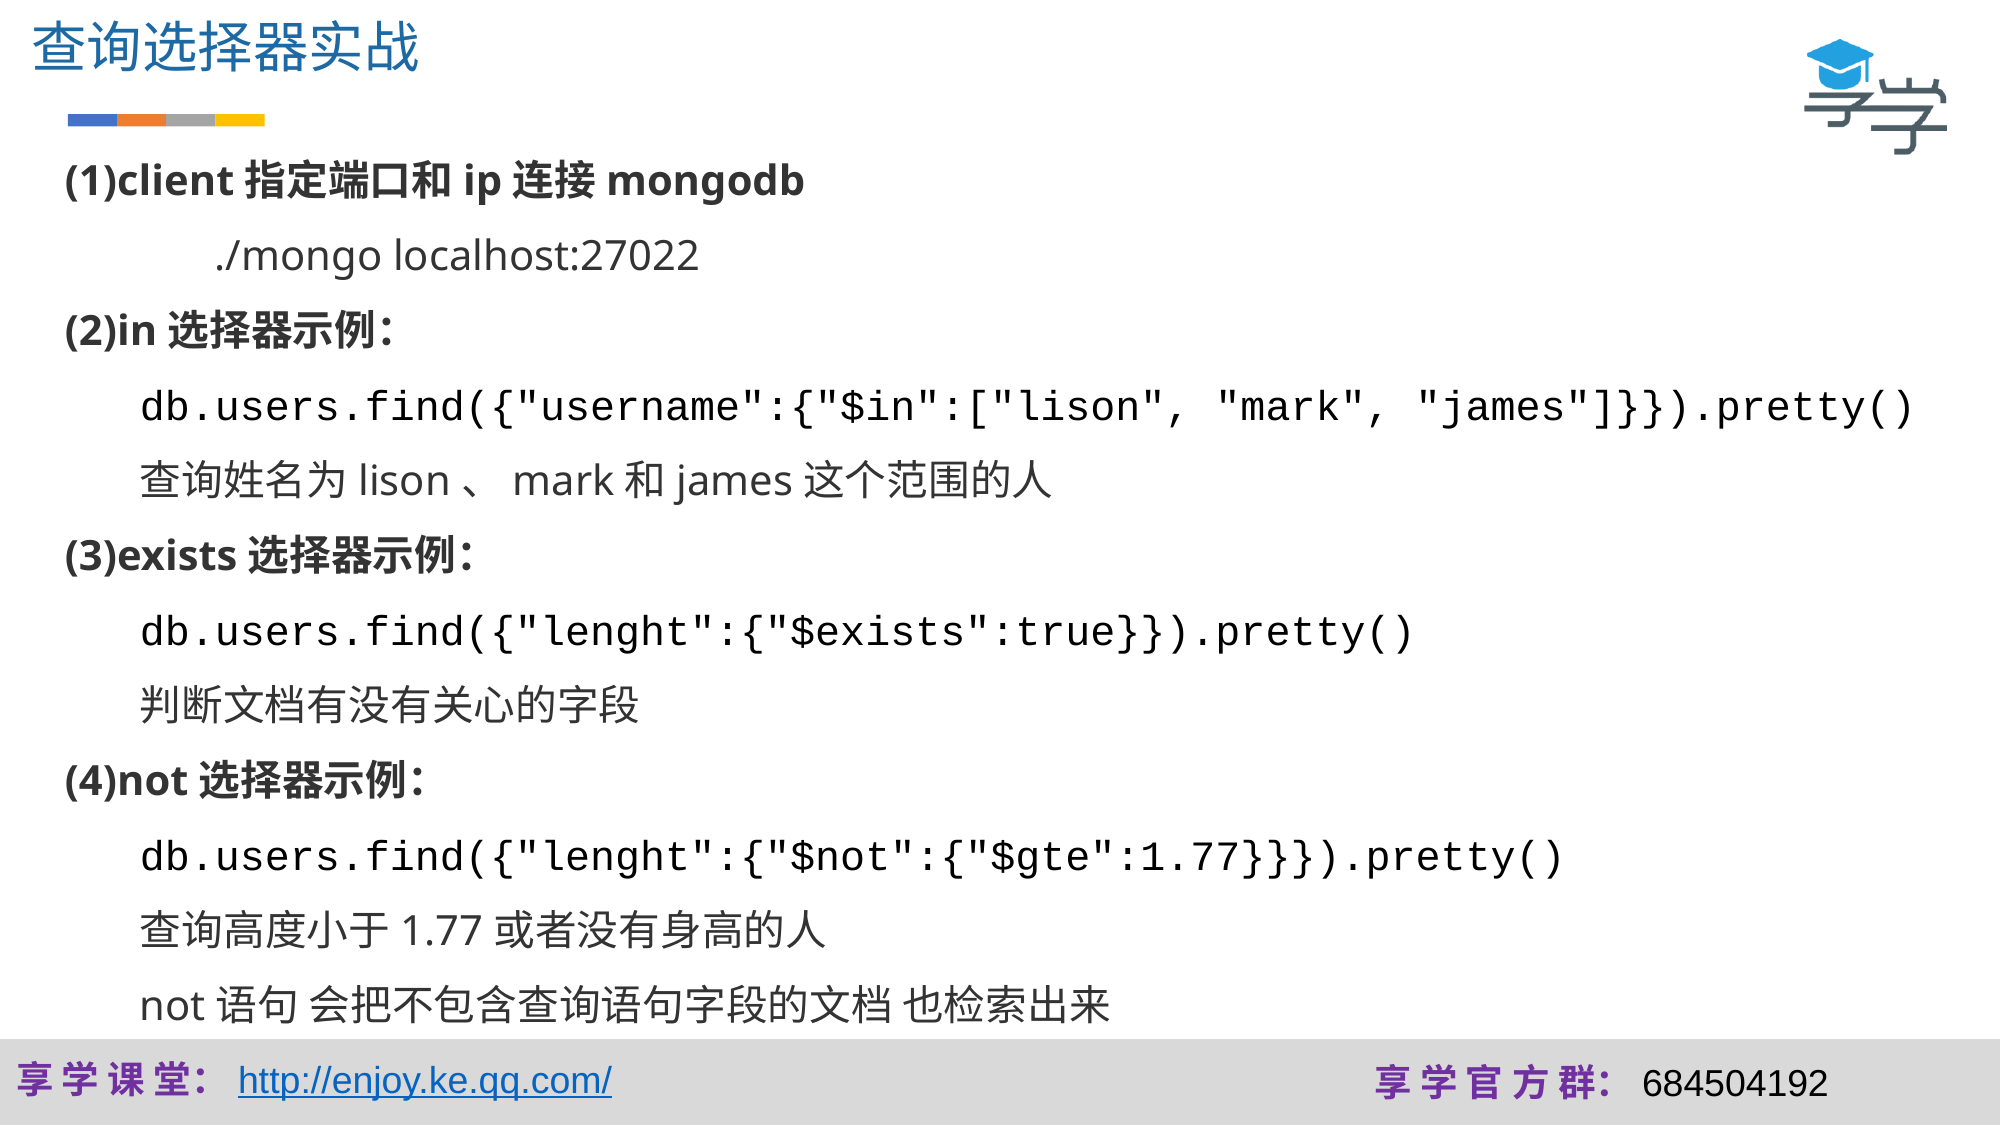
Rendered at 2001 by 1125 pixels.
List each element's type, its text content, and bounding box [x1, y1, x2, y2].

text_box 查询选择器实战 [16, 4, 1957, 86]
text_box (1)client指定端口和ip连接mongodb ./mongo localhost:27022 (2)in选择器示例： db.users.find({"username":{"$in":["lison", "mark", "james"]}}).pretty() 查询姓名为lison、mark和james这个范围的人 (3)exists选择器示例： db.users.find({"lenght":{"$exists":true}}).pretty() 判断文档有没有关心的字段 (4)not选择器示例： db.users.find({"lenght":{"$not":{"$gte":1.77}}}).pretty() 查询高度小于1.77或者没有身高的人 not语句 会把不包含查询语句字段的文档 也检索出来 [50, 121, 2000, 1037]
picture [1799, 86, 1952, 121]
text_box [67, 114, 265, 127]
